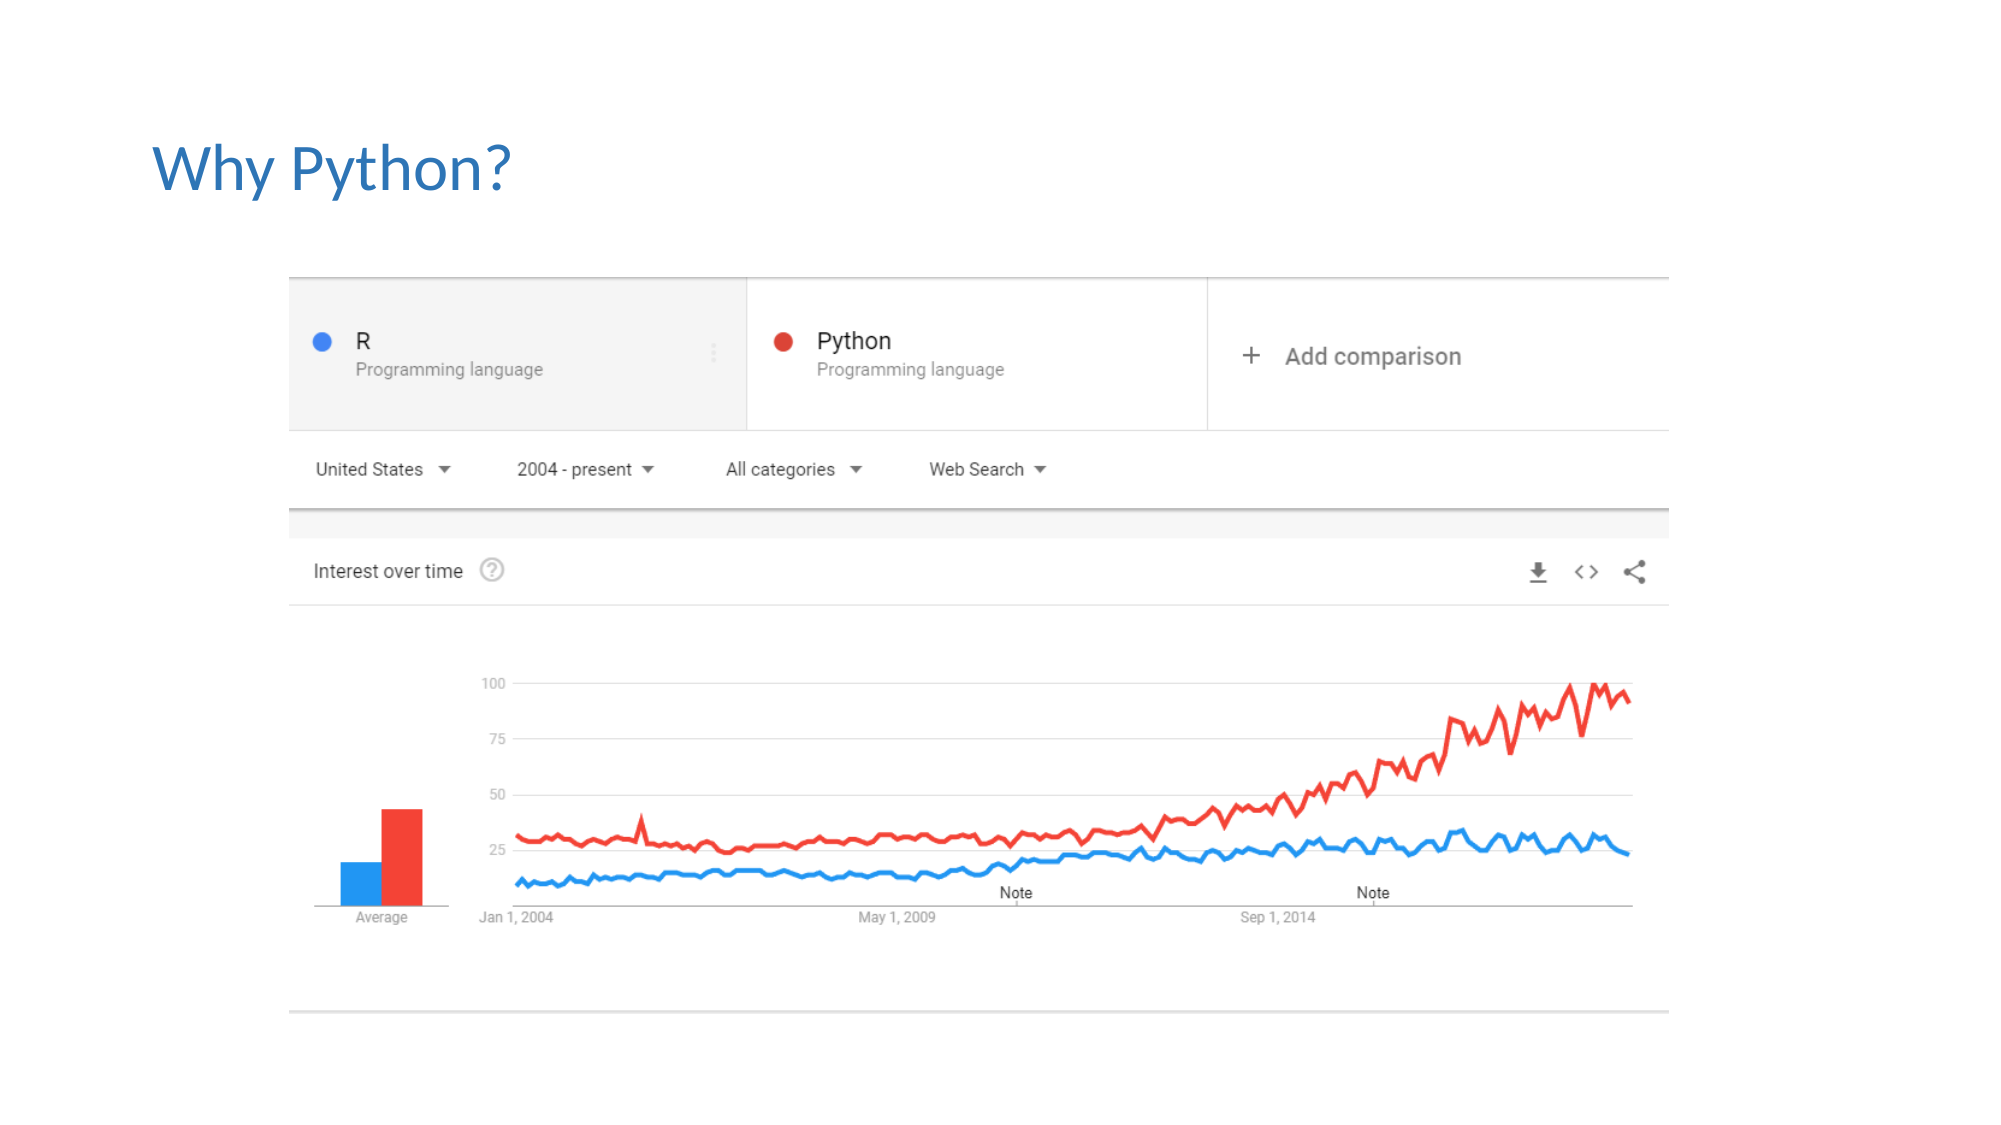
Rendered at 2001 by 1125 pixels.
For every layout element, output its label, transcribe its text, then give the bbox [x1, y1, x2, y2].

title Why Python? [137, 59, 1863, 278]
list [289, 277, 1669, 1014]
